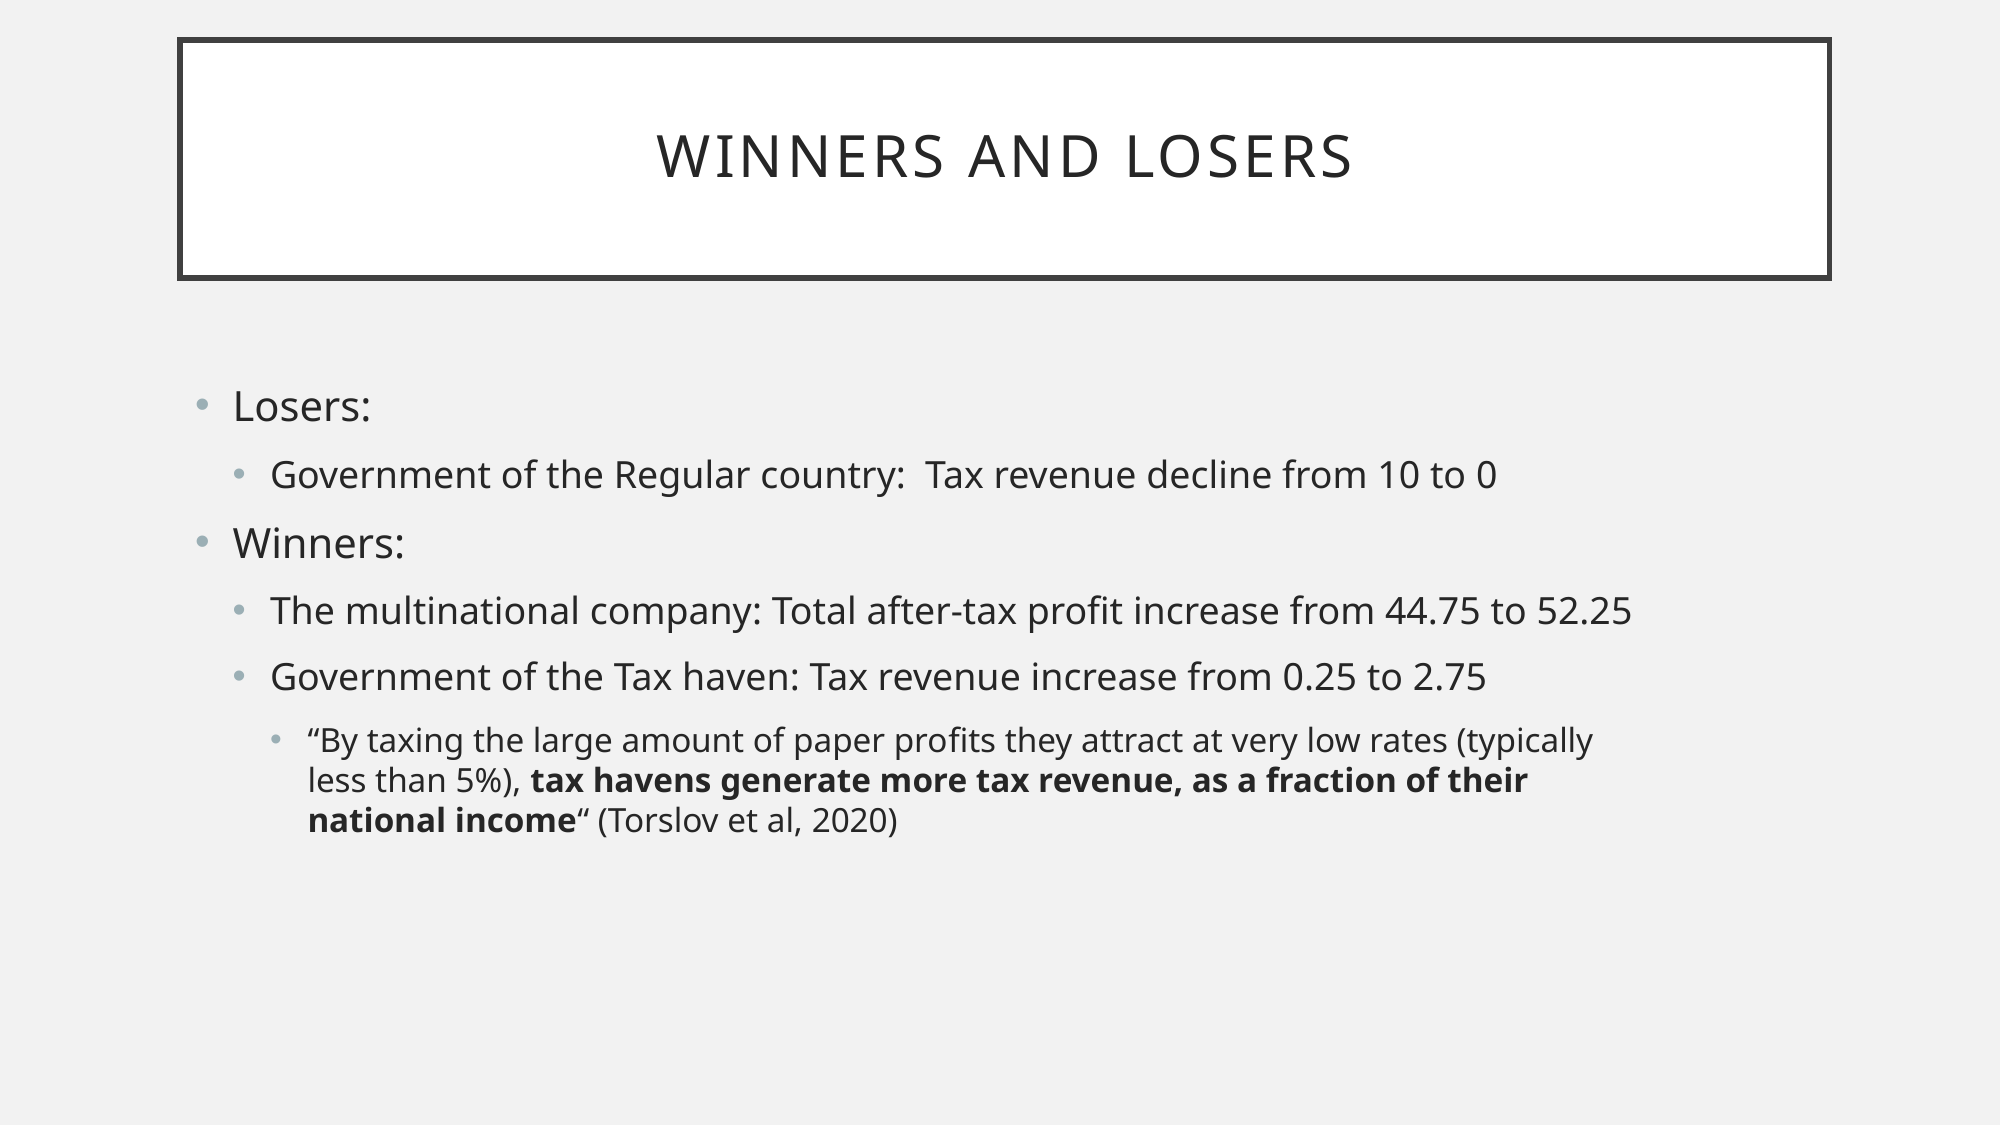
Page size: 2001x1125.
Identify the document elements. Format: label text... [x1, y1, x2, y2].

text_box Winners and losers [179, 40, 1830, 278]
list Losers: Government of the Regular country: Tax revenue decline from 10 to 0 Winners: The multinational company: Total after-tax profit increase from 44.75 to 52.25 Government of the Tax haven: Tax revenue increase from 0.25 to 2.75 “By taxing the large amount of paper profits they attract at very low rates (typically less than 5%), tax havens generate more tax revenue, as a fraction of their national income“ (Torslov et al, 2020) [180, 372, 1676, 1035]
